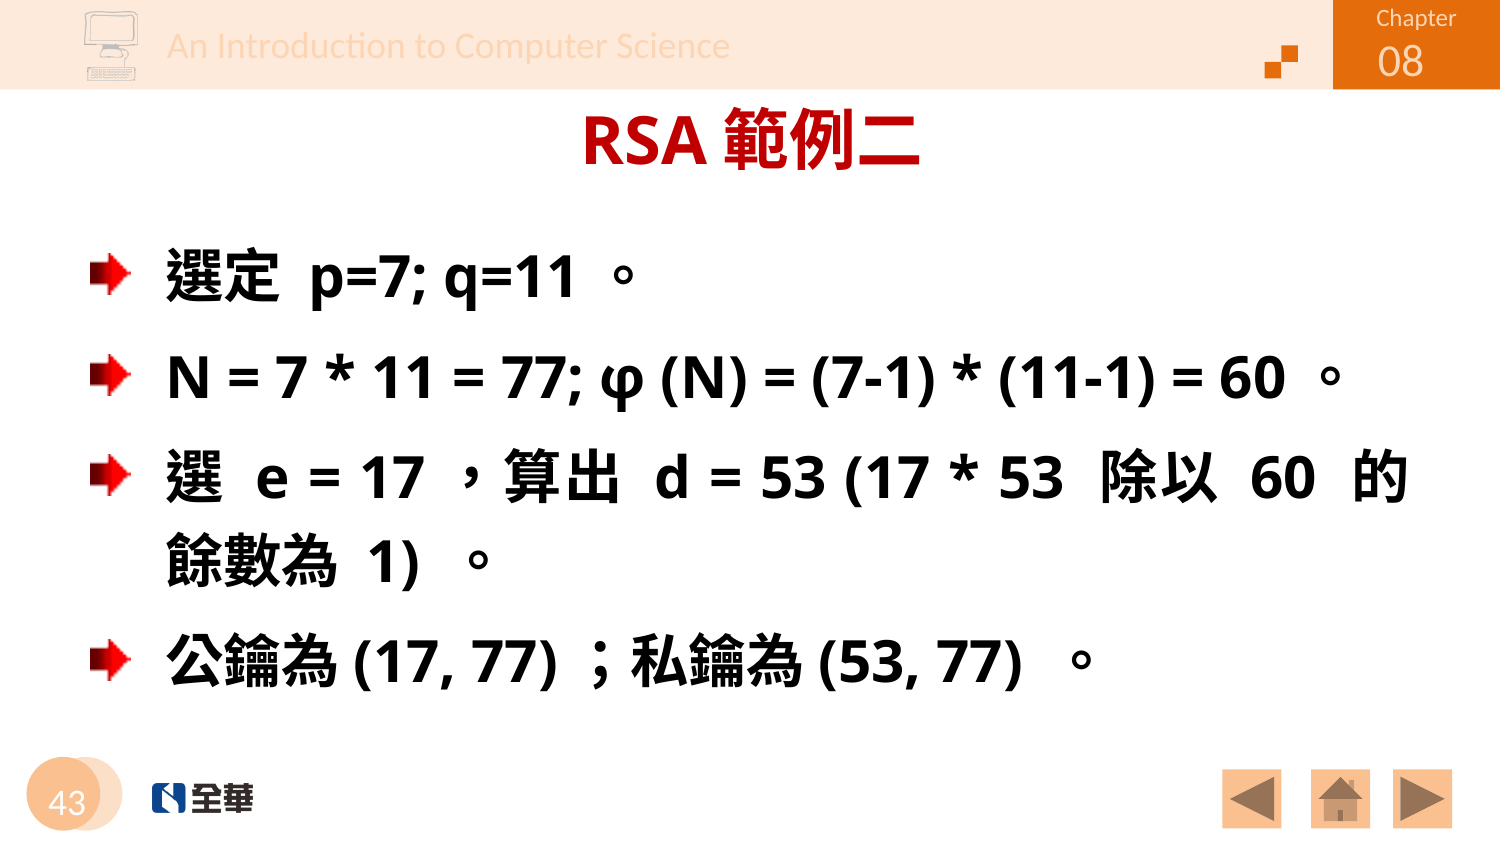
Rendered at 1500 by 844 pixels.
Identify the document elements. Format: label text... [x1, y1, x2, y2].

picture [90, 639, 131, 681]
picture [84, 11, 138, 67]
picture [90, 354, 131, 396]
picture [90, 454, 131, 496]
picture [152, 783, 253, 813]
picture [90, 253, 131, 295]
list 選定 p=7; q=11。 N = 7 * 11 = 77; φ (N) = (7-1) * (11-1) = 60。 選 e = 17，算出 d = 53 (17 * 53 除以 60 的餘數為 1) 。 公鑰為(17, 77)；私鑰為(53, 77) 。 [75, 218, 1425, 754]
title RSA範例二 [76, 67, 1427, 209]
